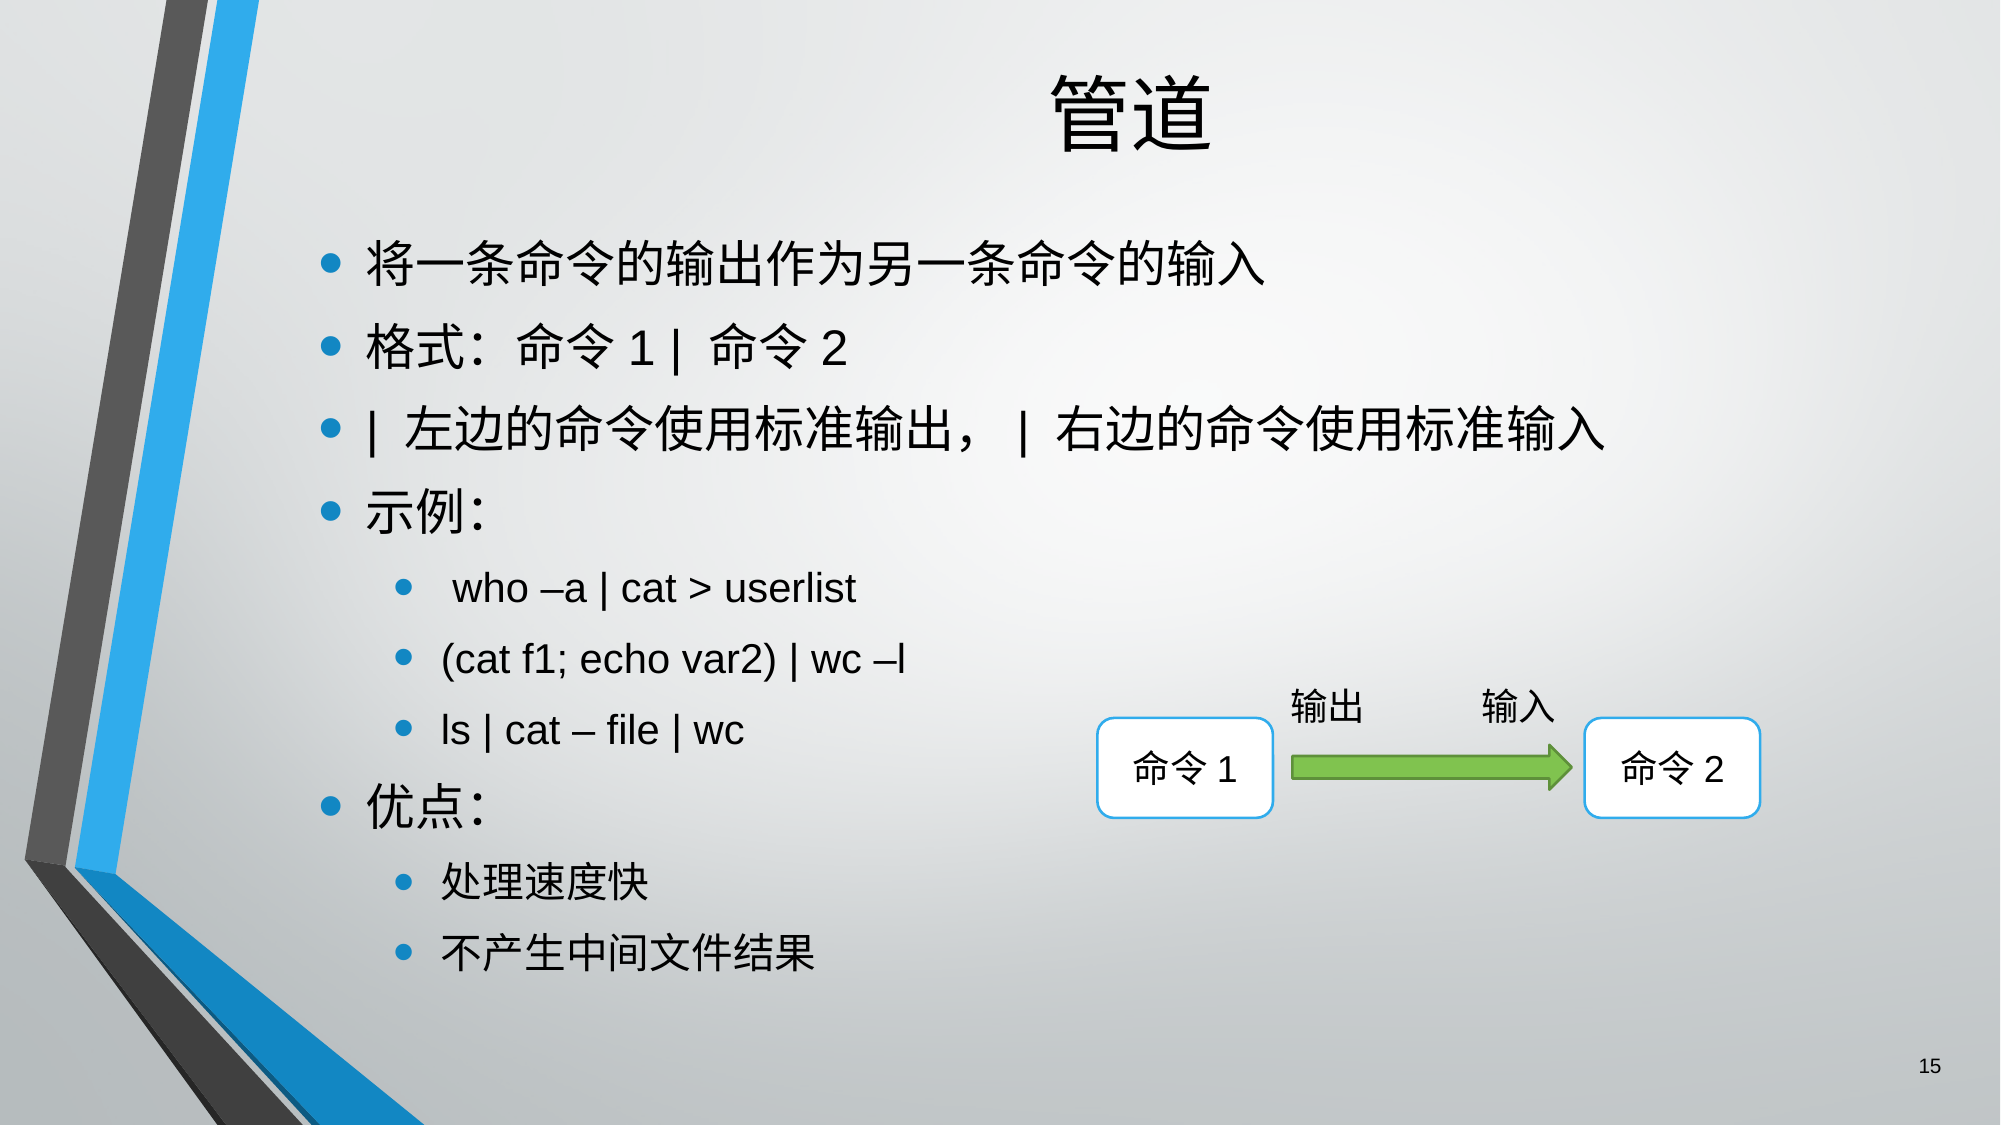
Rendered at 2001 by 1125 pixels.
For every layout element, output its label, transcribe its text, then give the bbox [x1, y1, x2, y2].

text_box 命令1 [1096, 716, 1275, 820]
text_box 输出 [1275, 675, 1381, 736]
list 将一条命令的输出作为另一条命令的输入 格式：命令1 | 命令2 | 左边的命令使用标准输出，| 右边的命令使用标准输入 示例： who –a | cat > userlist (cat f1; echo var2) | wc –l ls | cat – file | wc 优点： 处理速度快 不产生中间文件结果 [304, 202, 1957, 1014]
slide_number 15 [1866, 1034, 1957, 1095]
text_box [1291, 743, 1573, 791]
text_box 输入 [1466, 675, 1571, 736]
title 管道 [304, 38, 1957, 187]
text_box 命令2 [1583, 716, 1762, 820]
